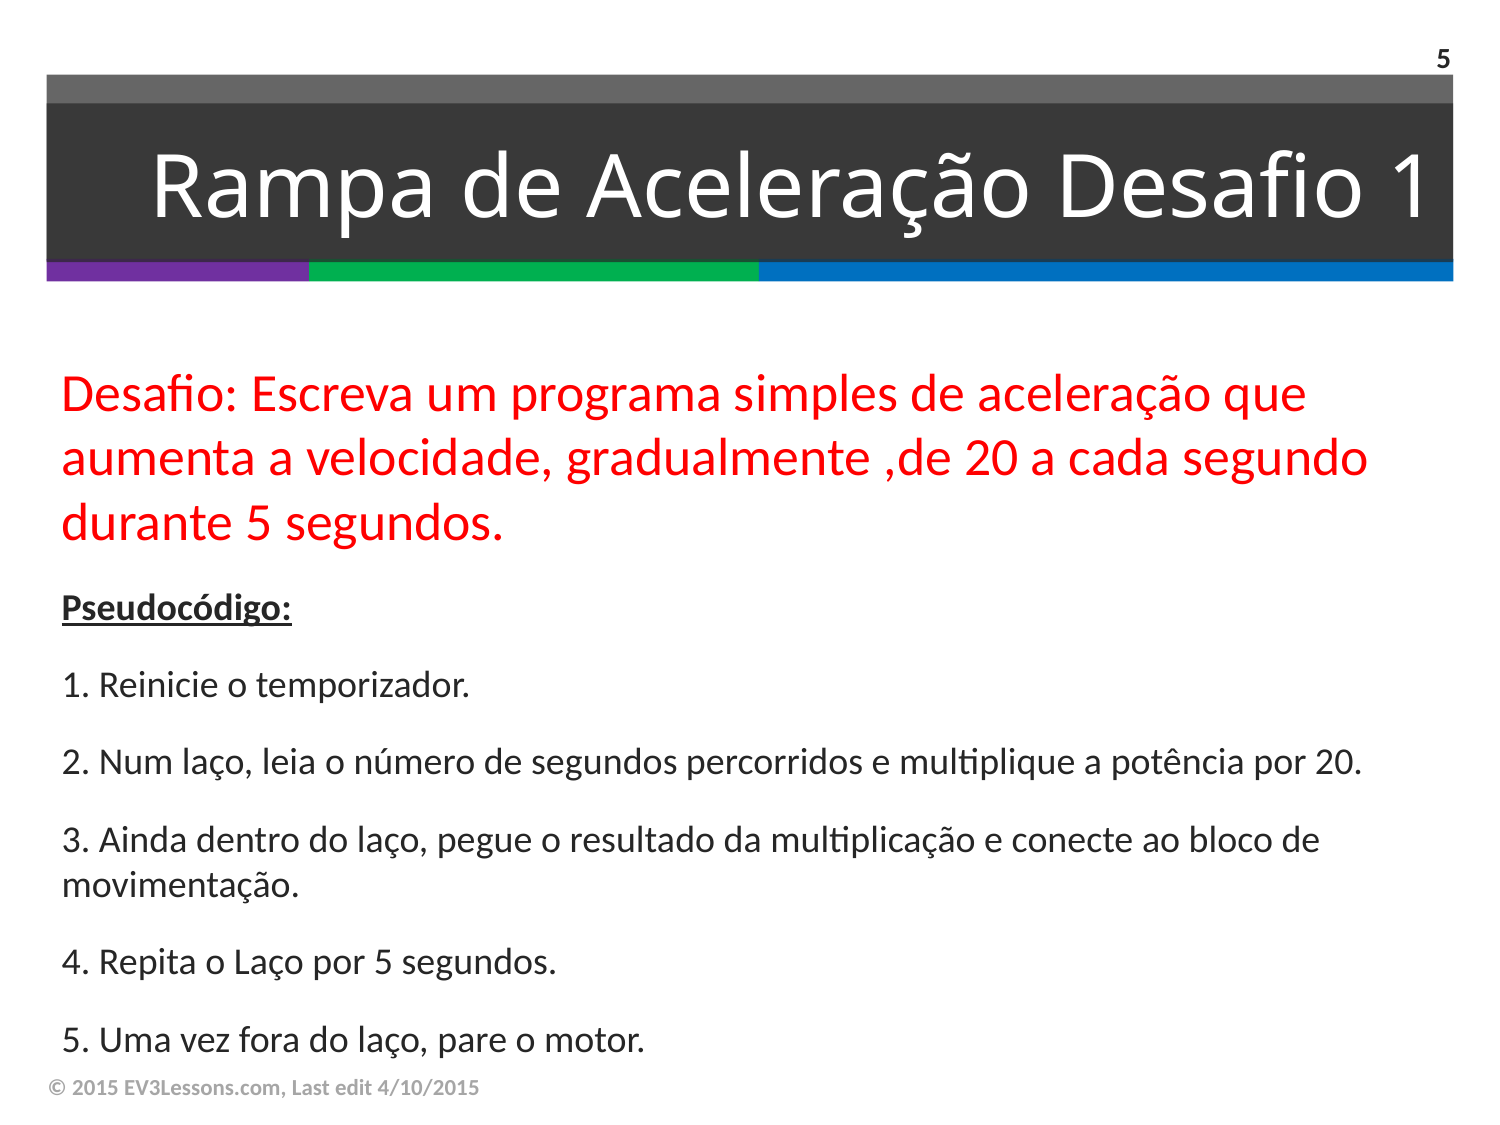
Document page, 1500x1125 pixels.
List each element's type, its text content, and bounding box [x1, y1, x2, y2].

list Desafio: Escreva um programa simples de aceleração que aumenta a velocidade, gradualmente ,de 20 a cada segundo durante 5 segundos. Pseudocódigo: 1. Reinicie o temporizador. 2. Num laço, leia o número de segundos percorridos e multiplique a potência por 20. 3. Ainda dentro do laço, pegue o resultado da multiplicação e conecte ao bloco de movimentação. 4. Repita o Laço por 5 segundos. 5. Uma vez fora do laço, pare o motor. [46, 350, 1454, 1081]
title Rampa de Aceleração Desafio 1 [46, 103, 1454, 263]
footer © 2015 EV3Lessons.com, Last edit 4/10/2015 [32, 1055, 1038, 1116]
slide_number 5 [1362, 27, 1466, 87]
